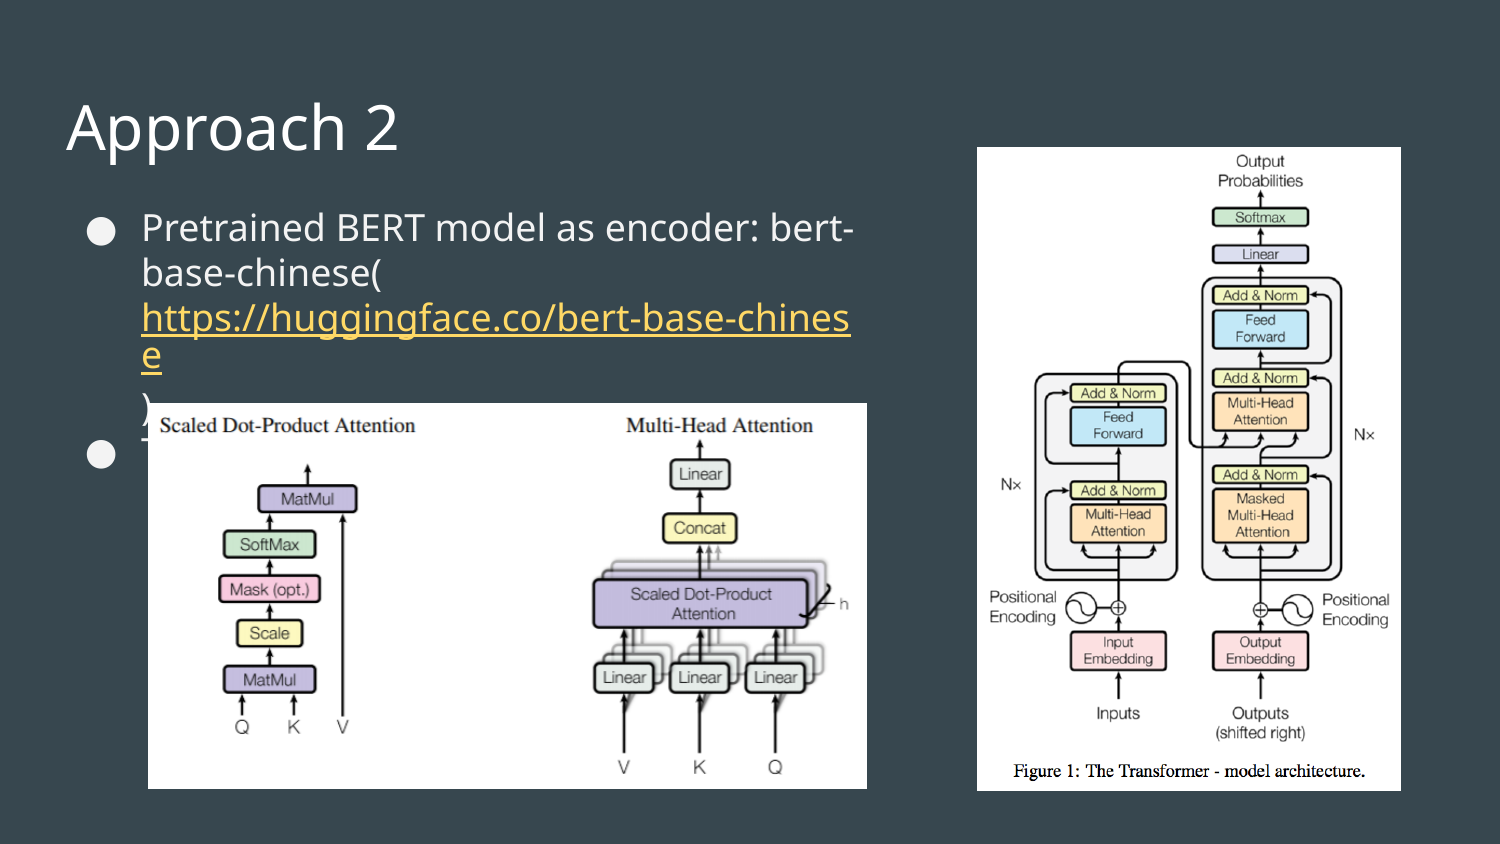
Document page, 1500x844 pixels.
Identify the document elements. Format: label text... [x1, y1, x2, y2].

picture [976, 147, 1402, 792]
picture [148, 403, 867, 789]
title Approach 2 [51, 72, 1449, 167]
list Pretrained BERT model as encoder: bert-base-chinese(https://huggingface.co/bert-base-chinese) Transformer decoder [51, 189, 882, 750]
